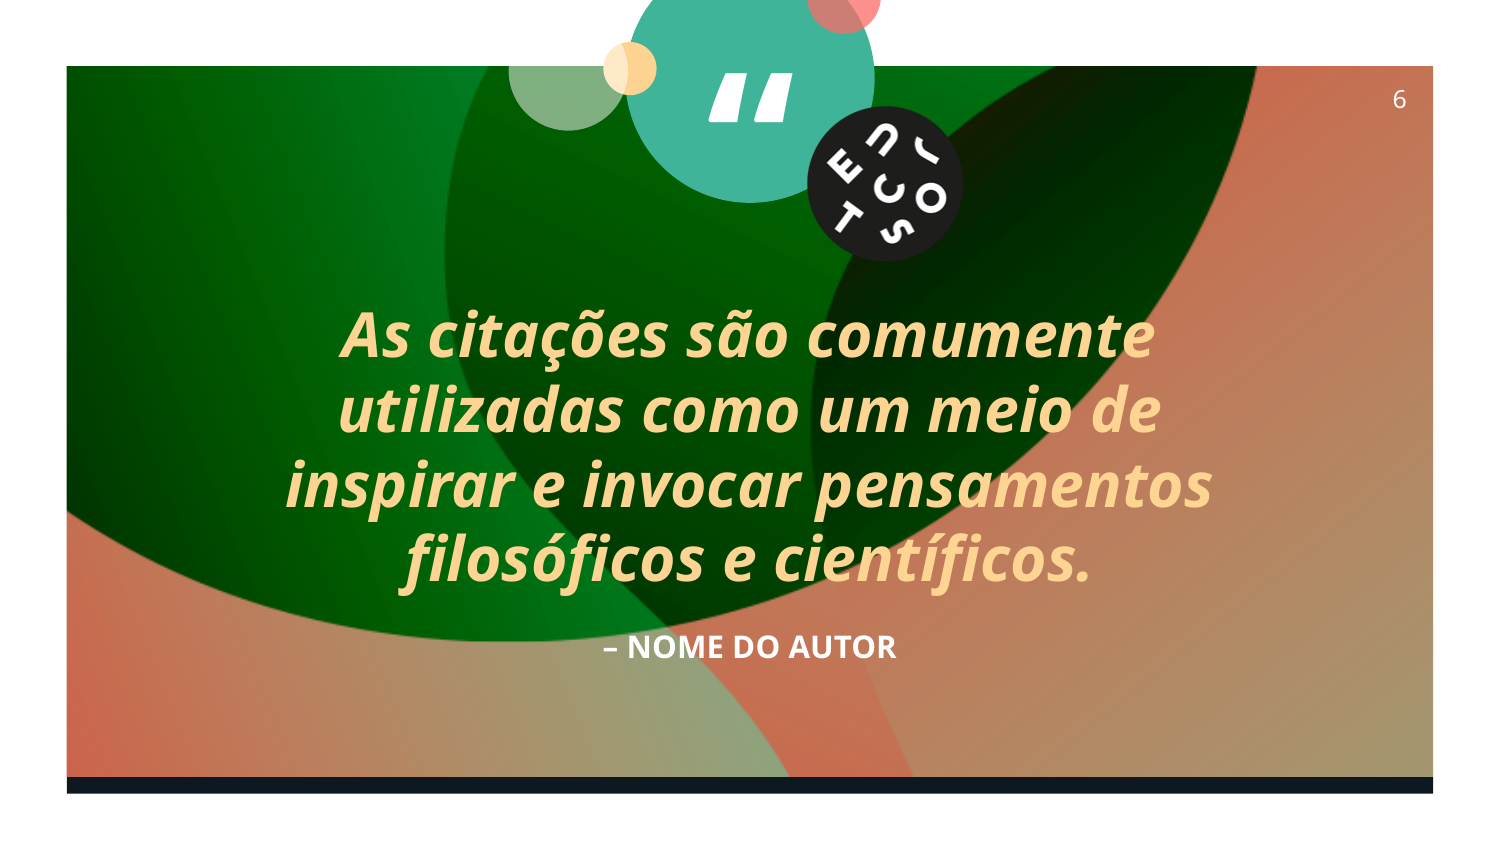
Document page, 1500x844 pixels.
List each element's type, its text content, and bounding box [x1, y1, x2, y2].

slide_number 6 [1331, 68, 1422, 134]
picture [66, 66, 1434, 777]
list As citações são comumente utilizadas como um meio de inspirar e invocar pensamentos filosóficos e científicos. – NOME DO AUTOR [203, 279, 1297, 415]
